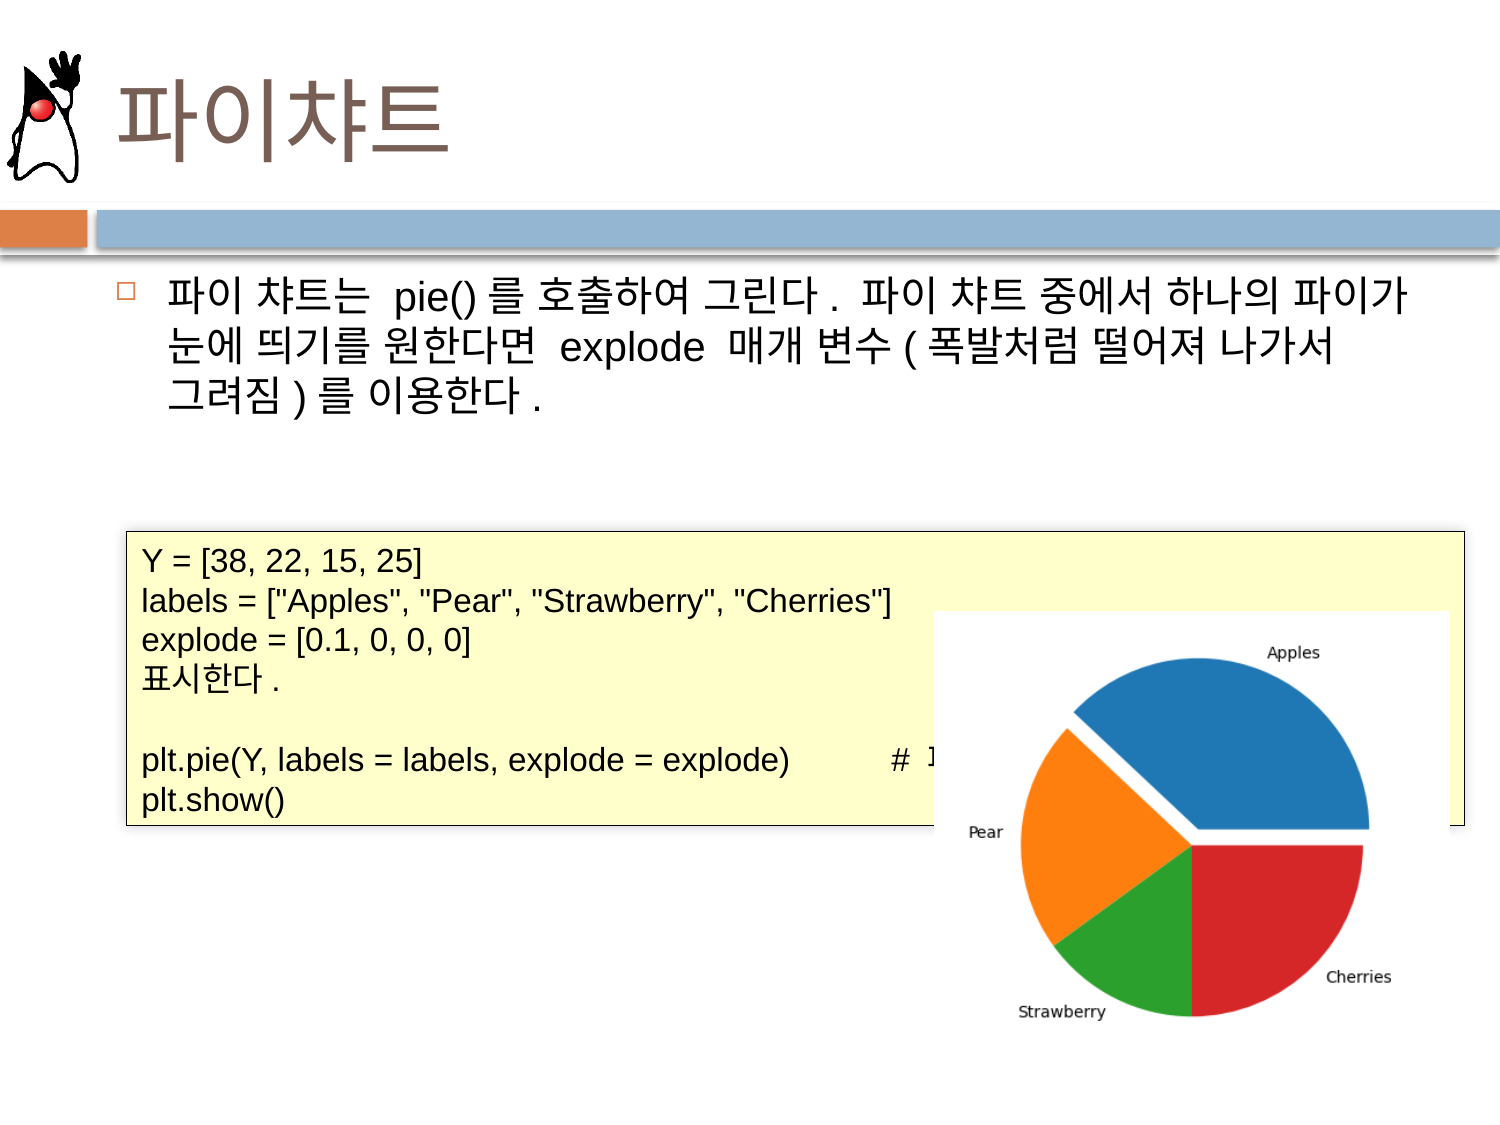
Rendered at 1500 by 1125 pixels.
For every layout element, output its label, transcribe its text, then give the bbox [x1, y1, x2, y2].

picture [934, 611, 1450, 1043]
picture [7, 51, 81, 183]
list 파이 챠트는 pie()를 호출하여 그린다. 파이 챠트 중에서 하나의 파이가 눈에 띄기를 원한다면 explode 매개 변수(폭발처럼 떨어져 나가서 그려짐)를 이용한다. [100, 262, 1438, 1000]
text_box Y = [38, 22, 15, 25] labels = ["Apples", "Pear", "Strawberry", "Cherries"] explode = [0.1, 0, 0, 0] # 하나의 파이를 분리하여 표시한다. plt.pie(Y, labels = labels, explode = explode) # 파이 챠트 plt.show() [126, 531, 1465, 826]
title 파이챠트 [100, 37, 1438, 200]
